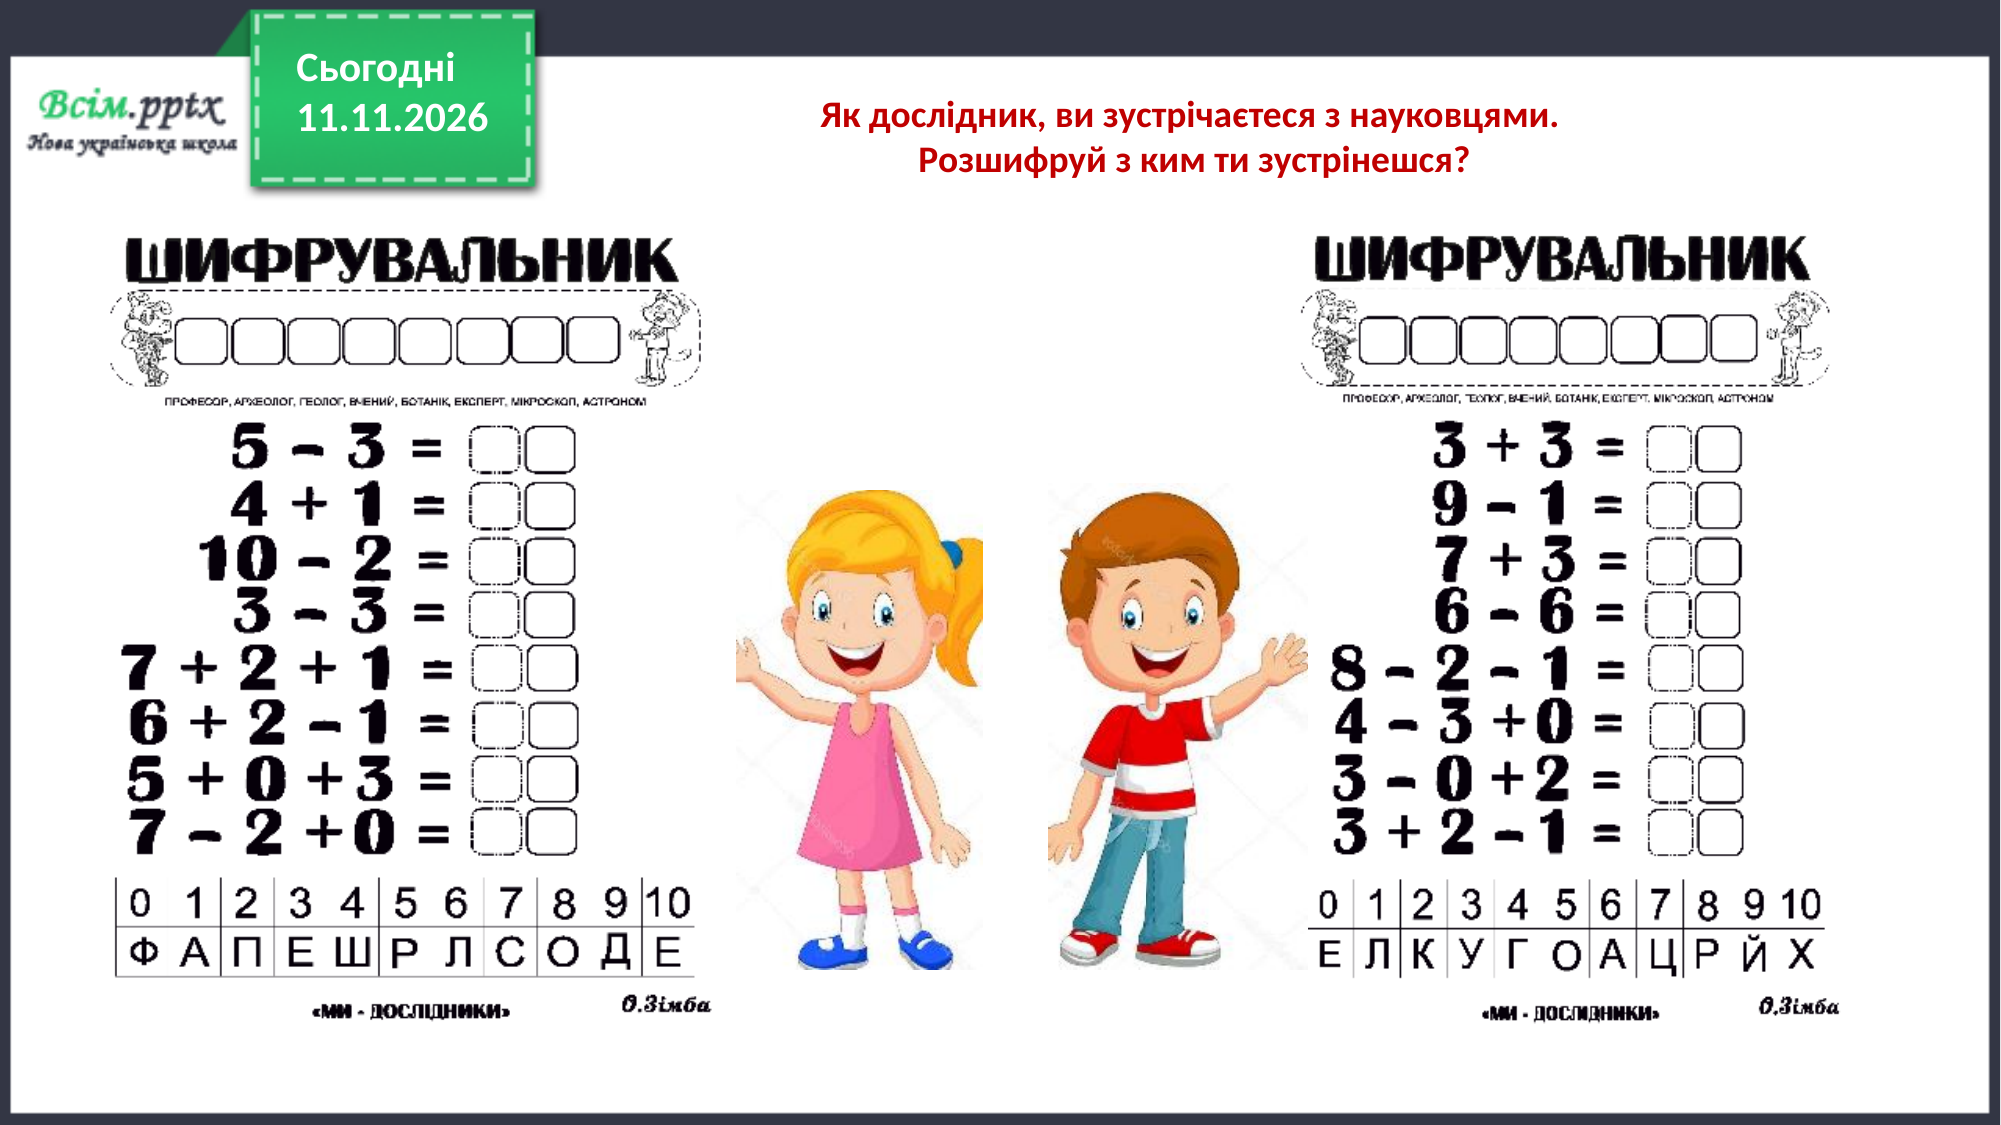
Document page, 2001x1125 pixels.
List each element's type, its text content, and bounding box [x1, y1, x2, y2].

picture [0, 0, 2001, 1125]
text_box Як дослідник, ви зустрічаєтеся з науковцями. Розшифруй з ким ти зустрінешся? [671, 82, 1718, 188]
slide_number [281, 60, 732, 121]
